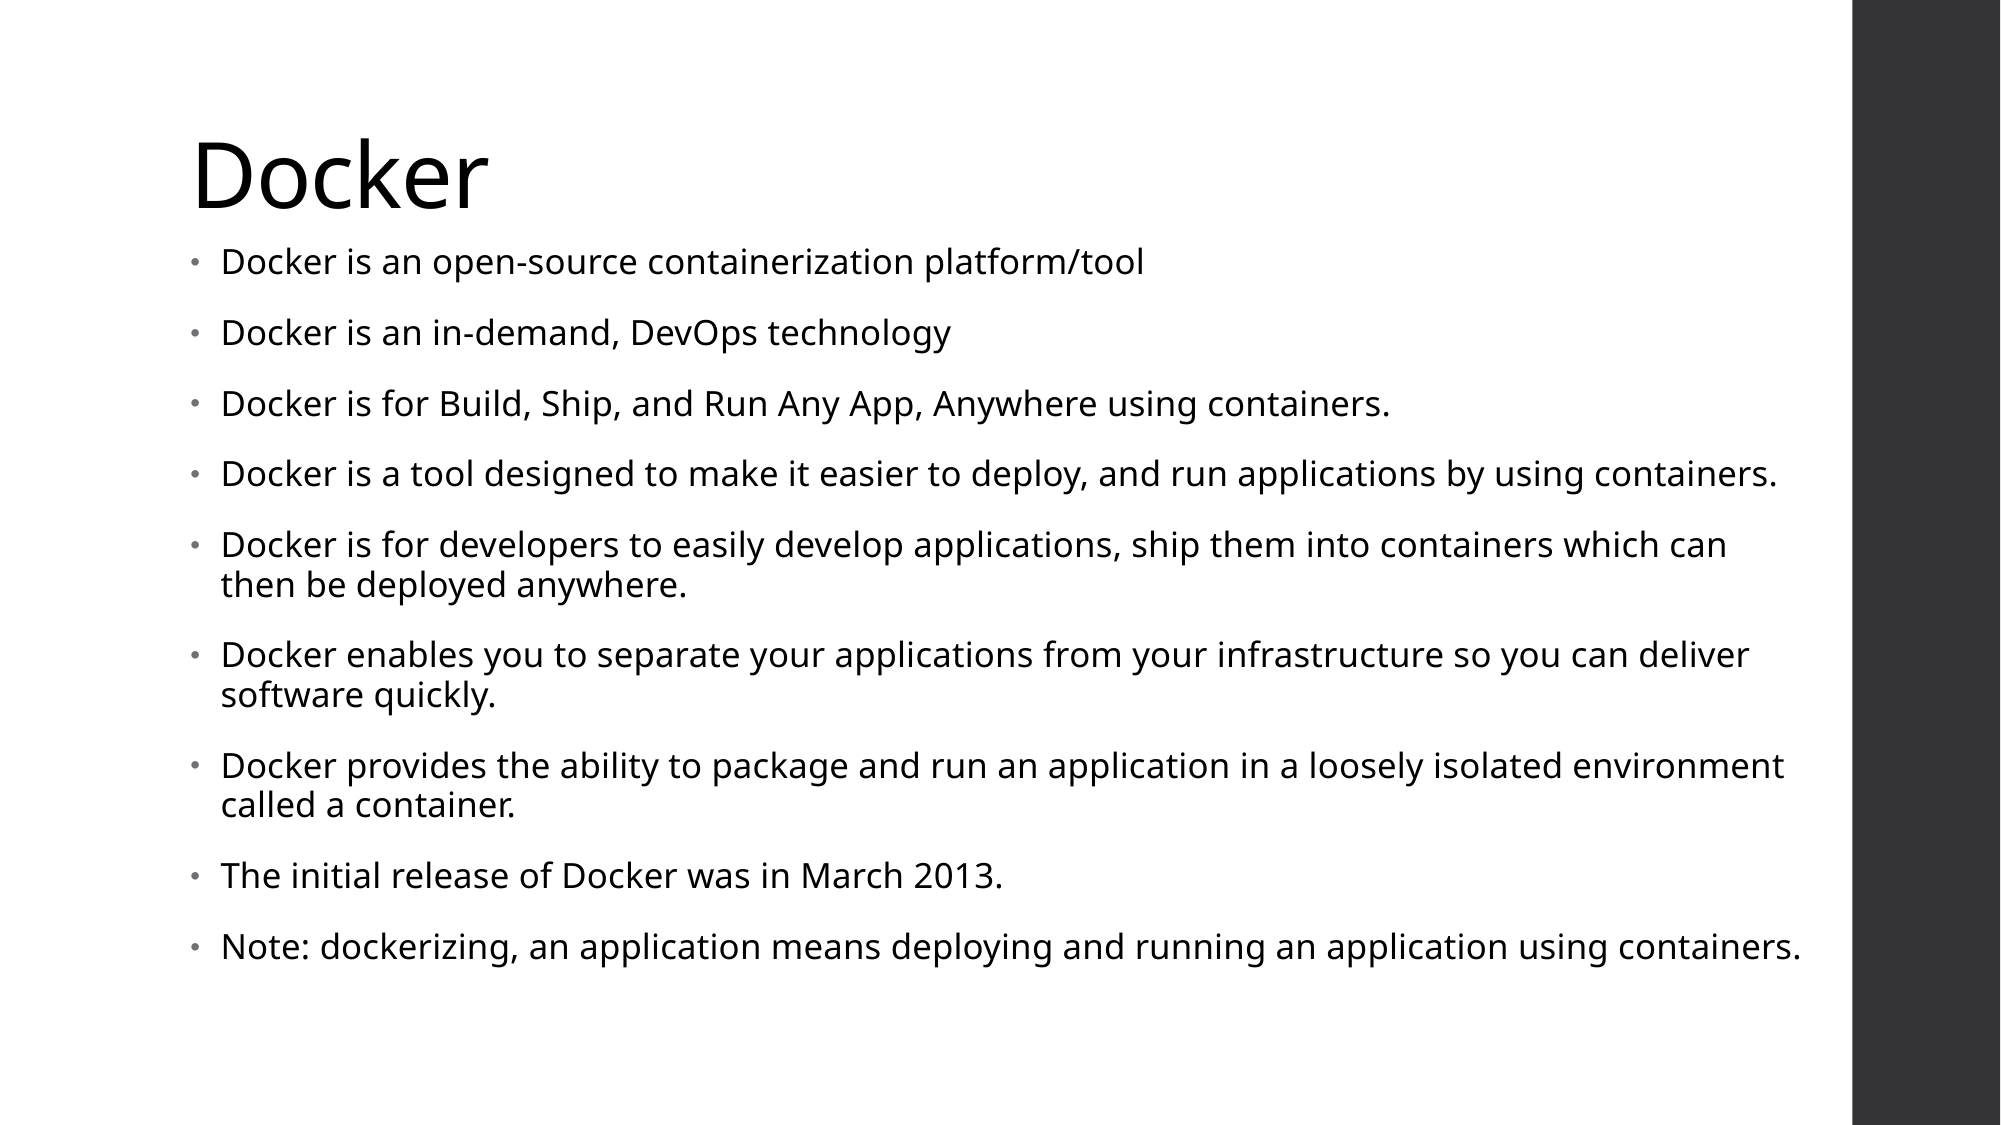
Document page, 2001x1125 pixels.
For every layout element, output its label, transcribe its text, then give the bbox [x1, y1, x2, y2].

list Docker is an open-source containerization platform/tool Docker is an in-demand, DevOps technology Docker is for Build, Ship, and Run Any App, Anywhere using containers. Docker is a tool designed to make it easier to deploy, and run applications by using containers. Docker is for developers to easily develop applications, ship them into containers which can then be deployed anywhere. Docker enables you to separate your applications from your infrastructure so you can deliver software quickly. Docker provides the ability to package and run an application in a loosely isolated environment called a container. The initial release of Docker was in March 2013. Note: dockerizing, an application means deploying and running an application using containers. [175, 235, 1826, 1013]
title Docker [175, 79, 1826, 235]
